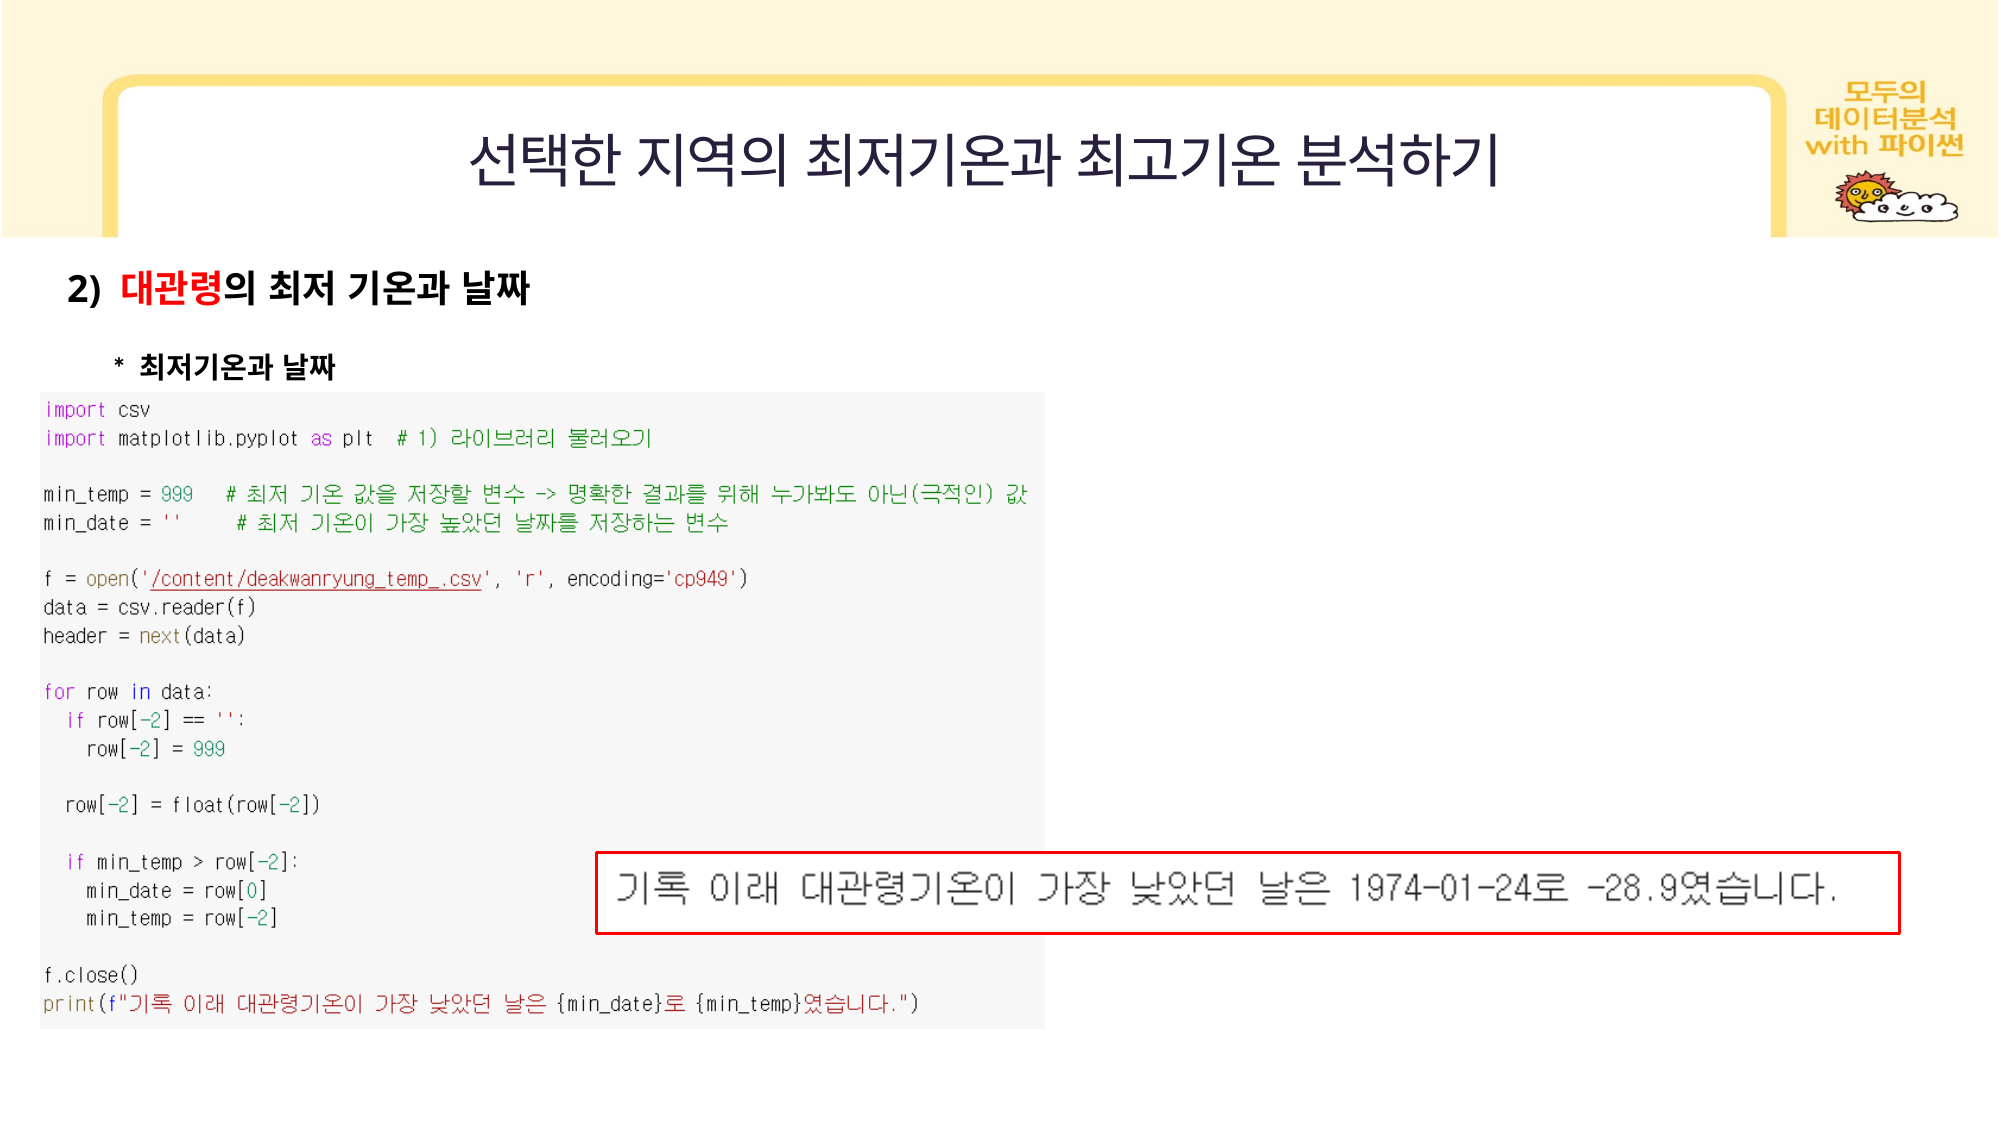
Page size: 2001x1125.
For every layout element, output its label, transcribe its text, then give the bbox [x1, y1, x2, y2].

text_box 선택한 지역의 최저기온과 최고기온 분석하기 [320, 117, 1665, 202]
text_box * 최저기온과 날짜 [97, 342, 772, 392]
text_box 2) 대관령의 최저 기온과 날짜 [52, 257, 784, 318]
picture [2, 0, 1998, 1125]
